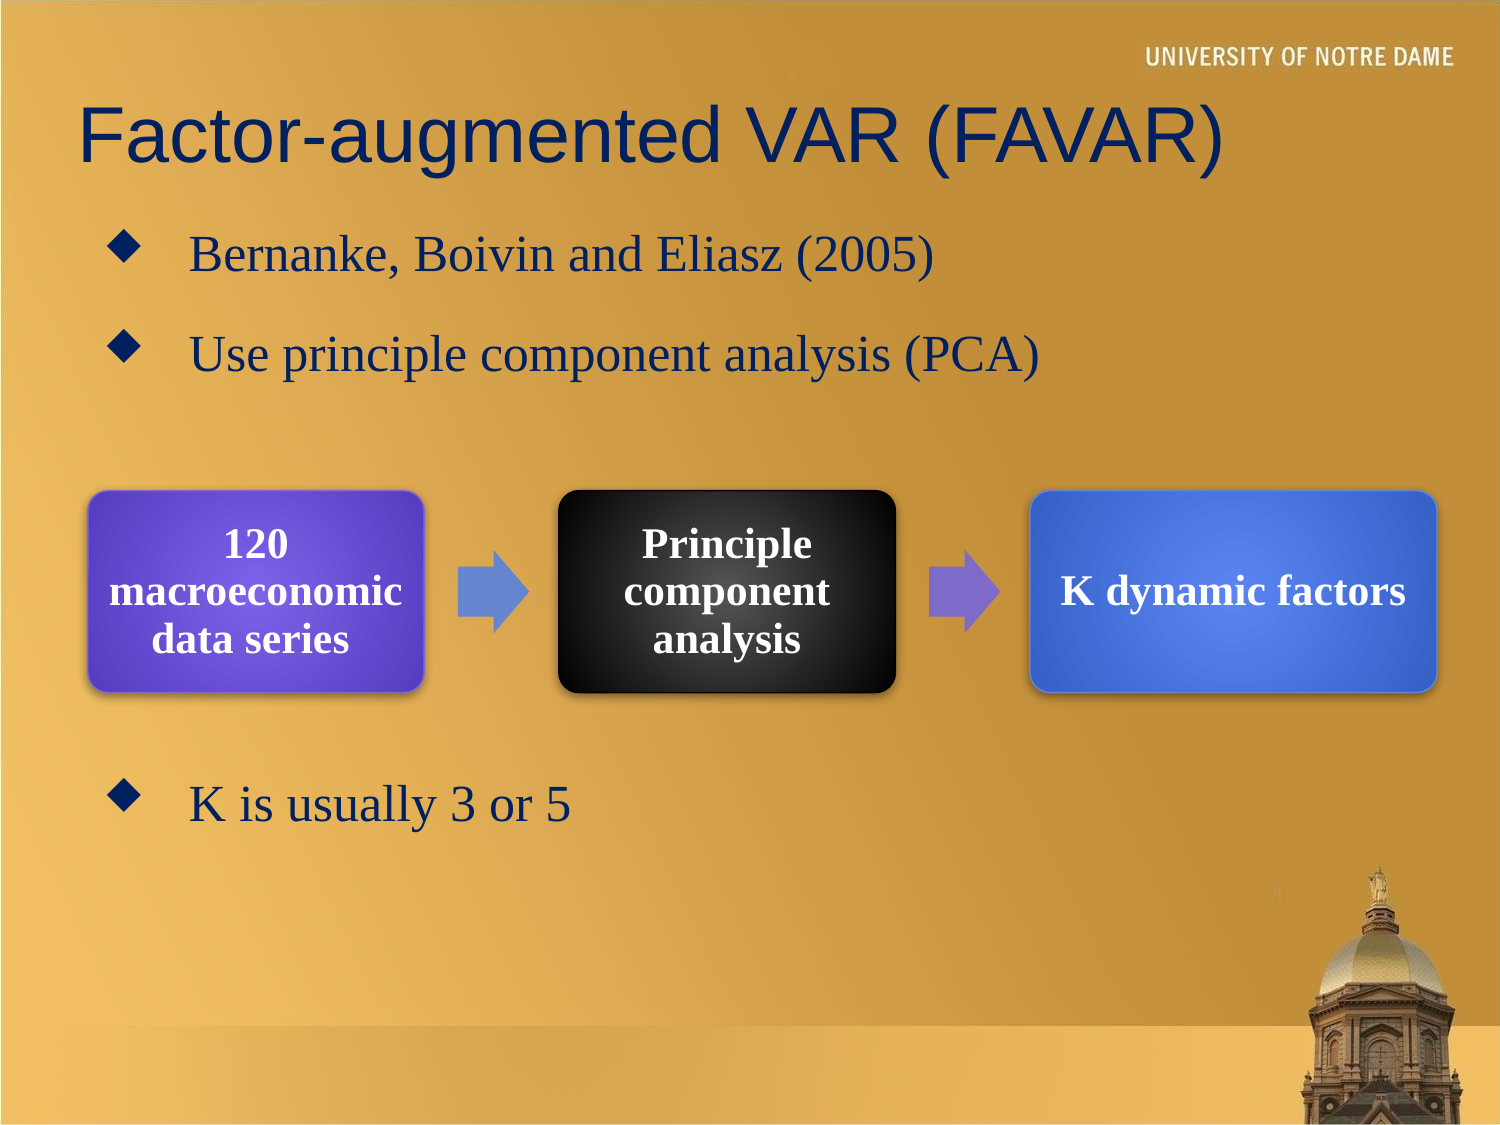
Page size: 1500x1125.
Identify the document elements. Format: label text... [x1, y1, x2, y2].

title Factor-augmented VAR (FAVAR) [62, 37, 1377, 225]
text_box Bernanke, Boivin and Eliasz (2005) Use principle component analysis (PCA) K is usually 3 or 5 [75, 212, 1400, 1125]
picture [0, 1, 1500, 1125]
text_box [87, 399, 1438, 784]
